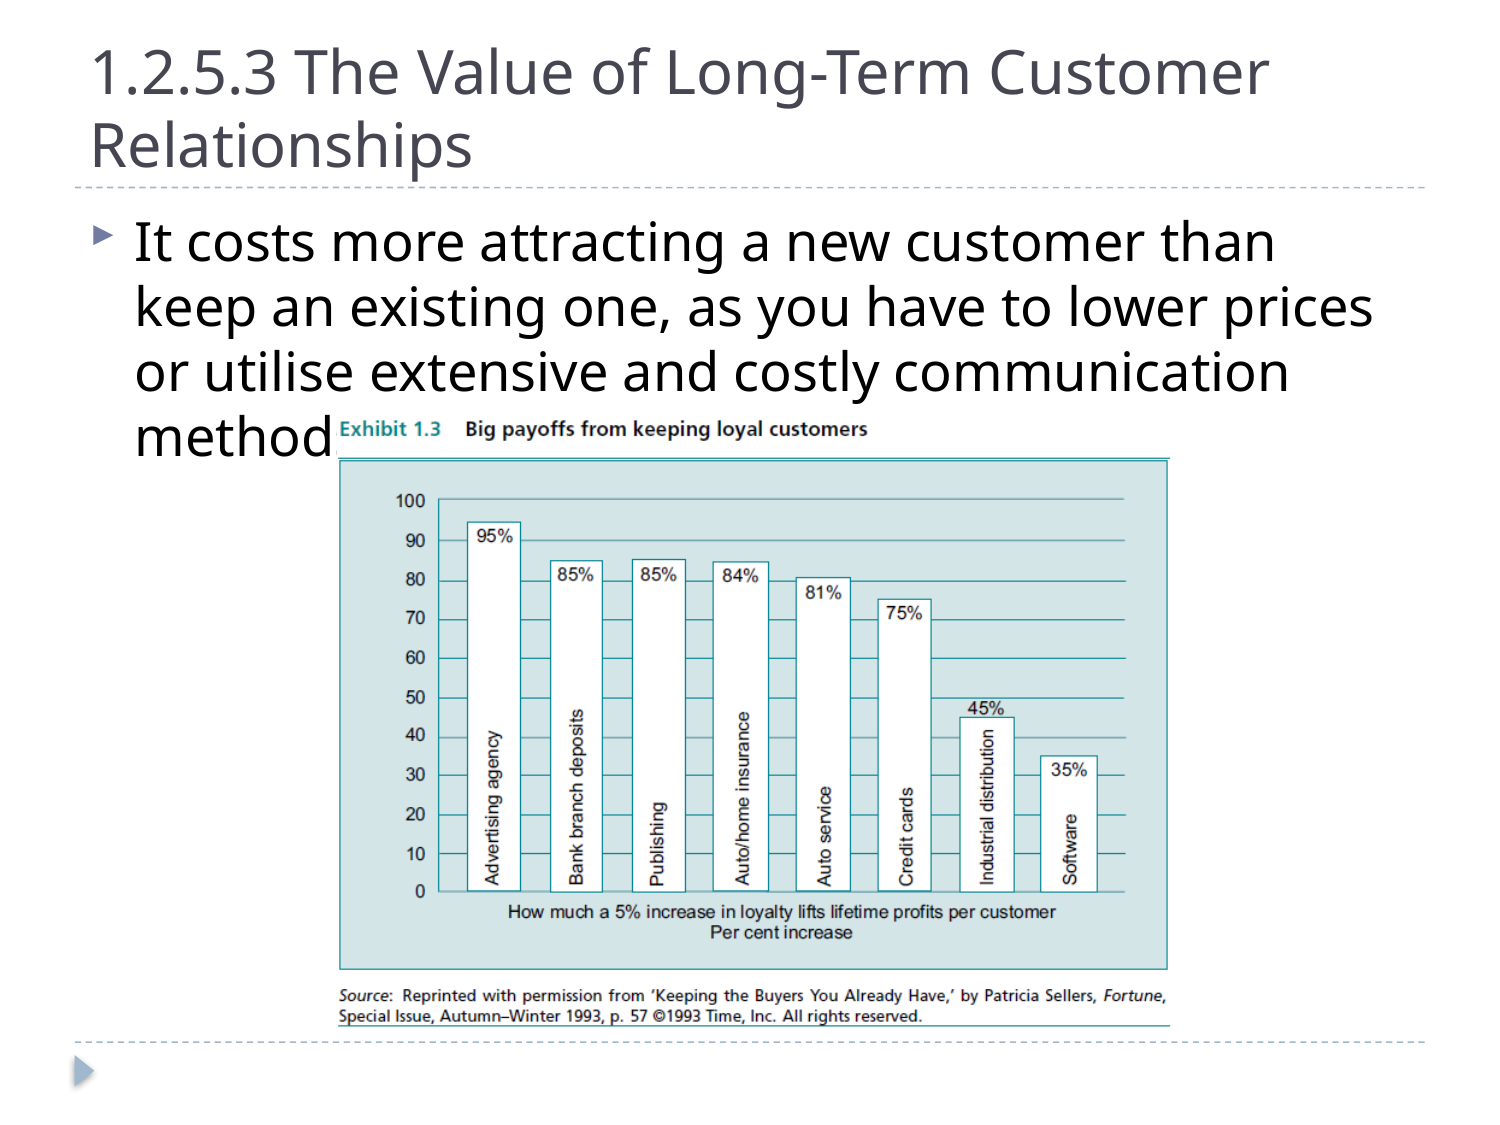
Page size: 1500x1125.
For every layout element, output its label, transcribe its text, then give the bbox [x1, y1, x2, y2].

list It costs more attracting a new customer than keep an existing one, as you have to lower prices or utilise extensive and costly communication methods [75, 200, 1425, 1010]
title 1.2.5.3 The Value of Long-Term Customer Relationships [75, 24, 1425, 188]
picture [337, 412, 1176, 1035]
